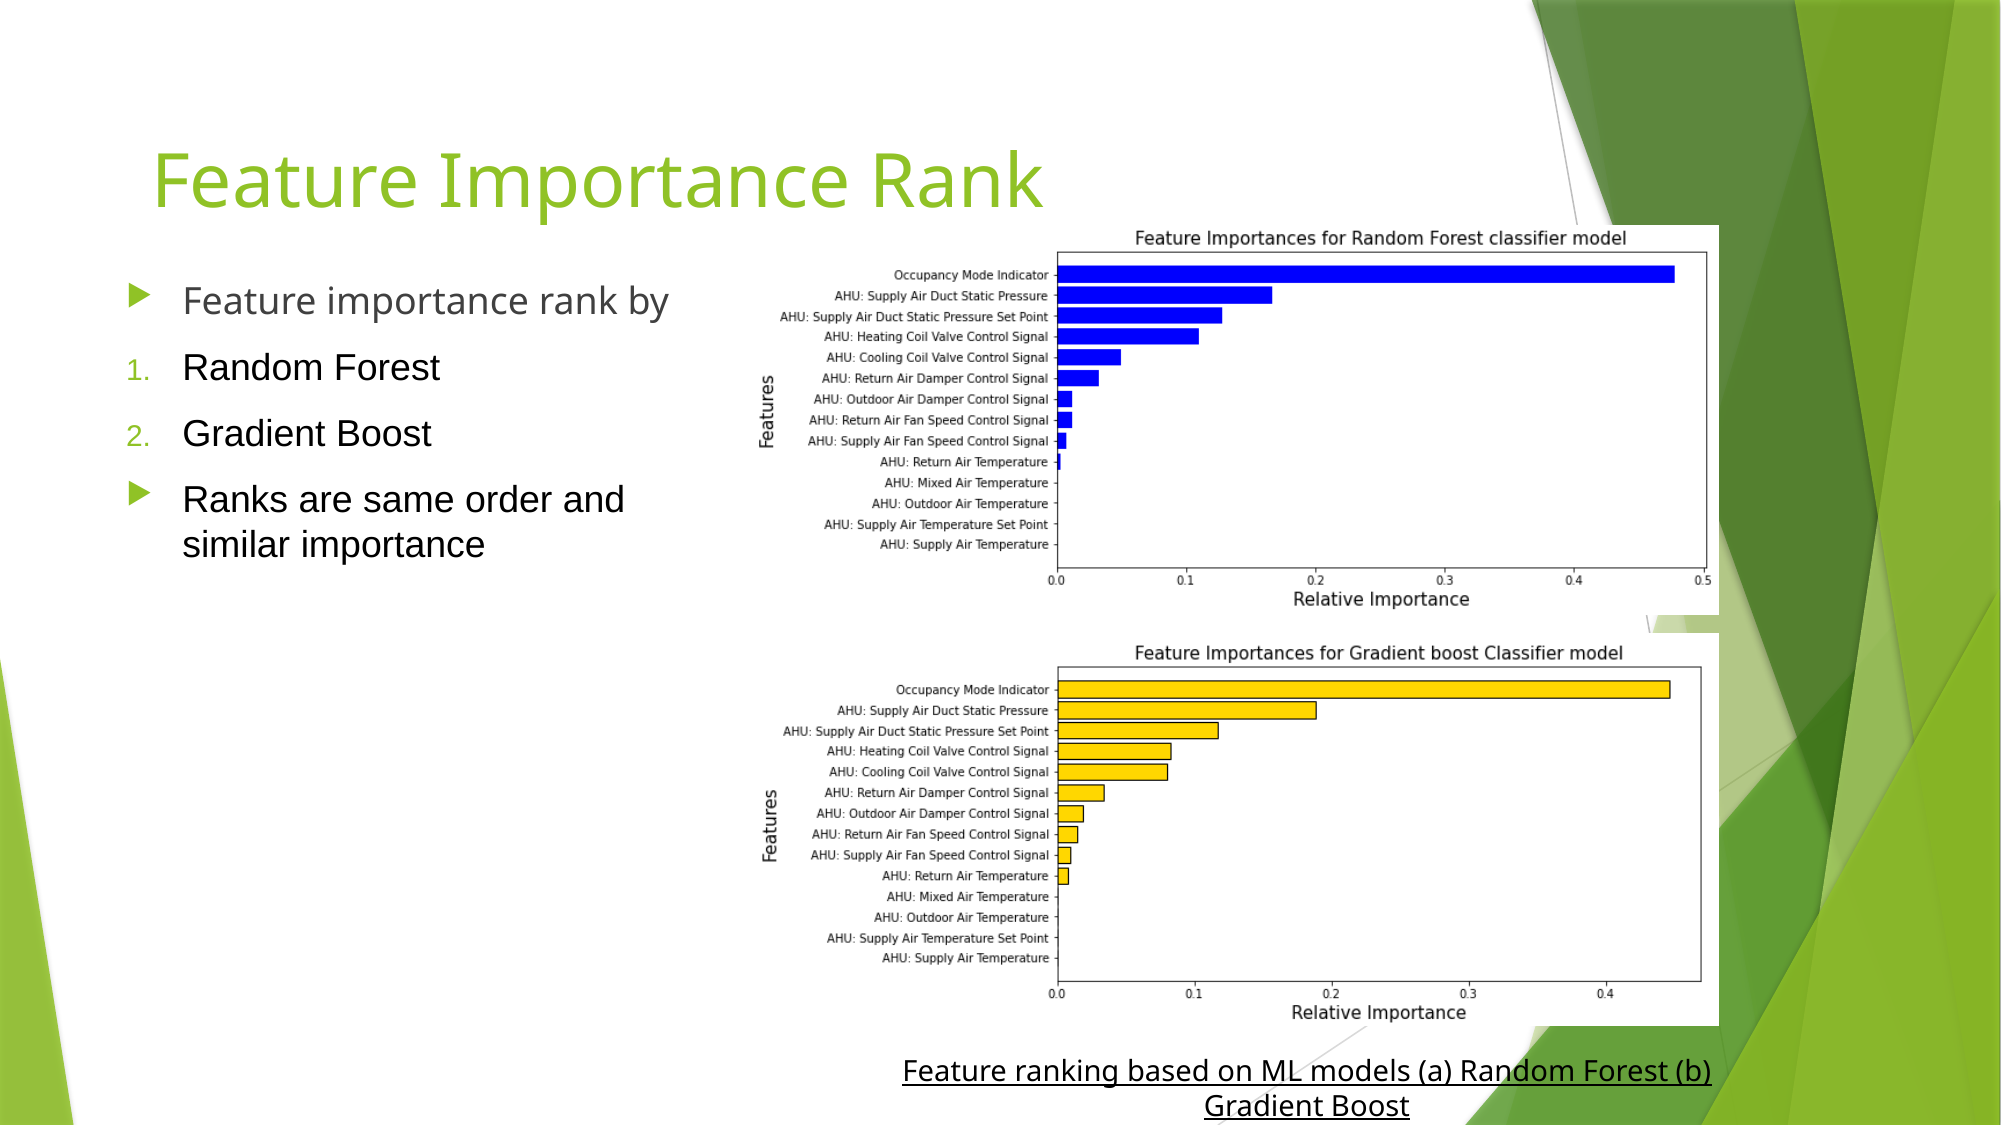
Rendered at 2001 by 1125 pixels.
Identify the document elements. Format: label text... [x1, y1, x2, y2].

text_box Feature ranking based on ML models (a) Random Forest (b) Gradient Boost [841, 1044, 1774, 1125]
picture [743, 225, 1720, 616]
list Feature importance rank by Random Forest Gradient Boost Ranks are same order and similar importance [111, 269, 730, 907]
text_box Feature Importance Rank [136, 125, 1547, 342]
picture [743, 633, 1720, 1027]
